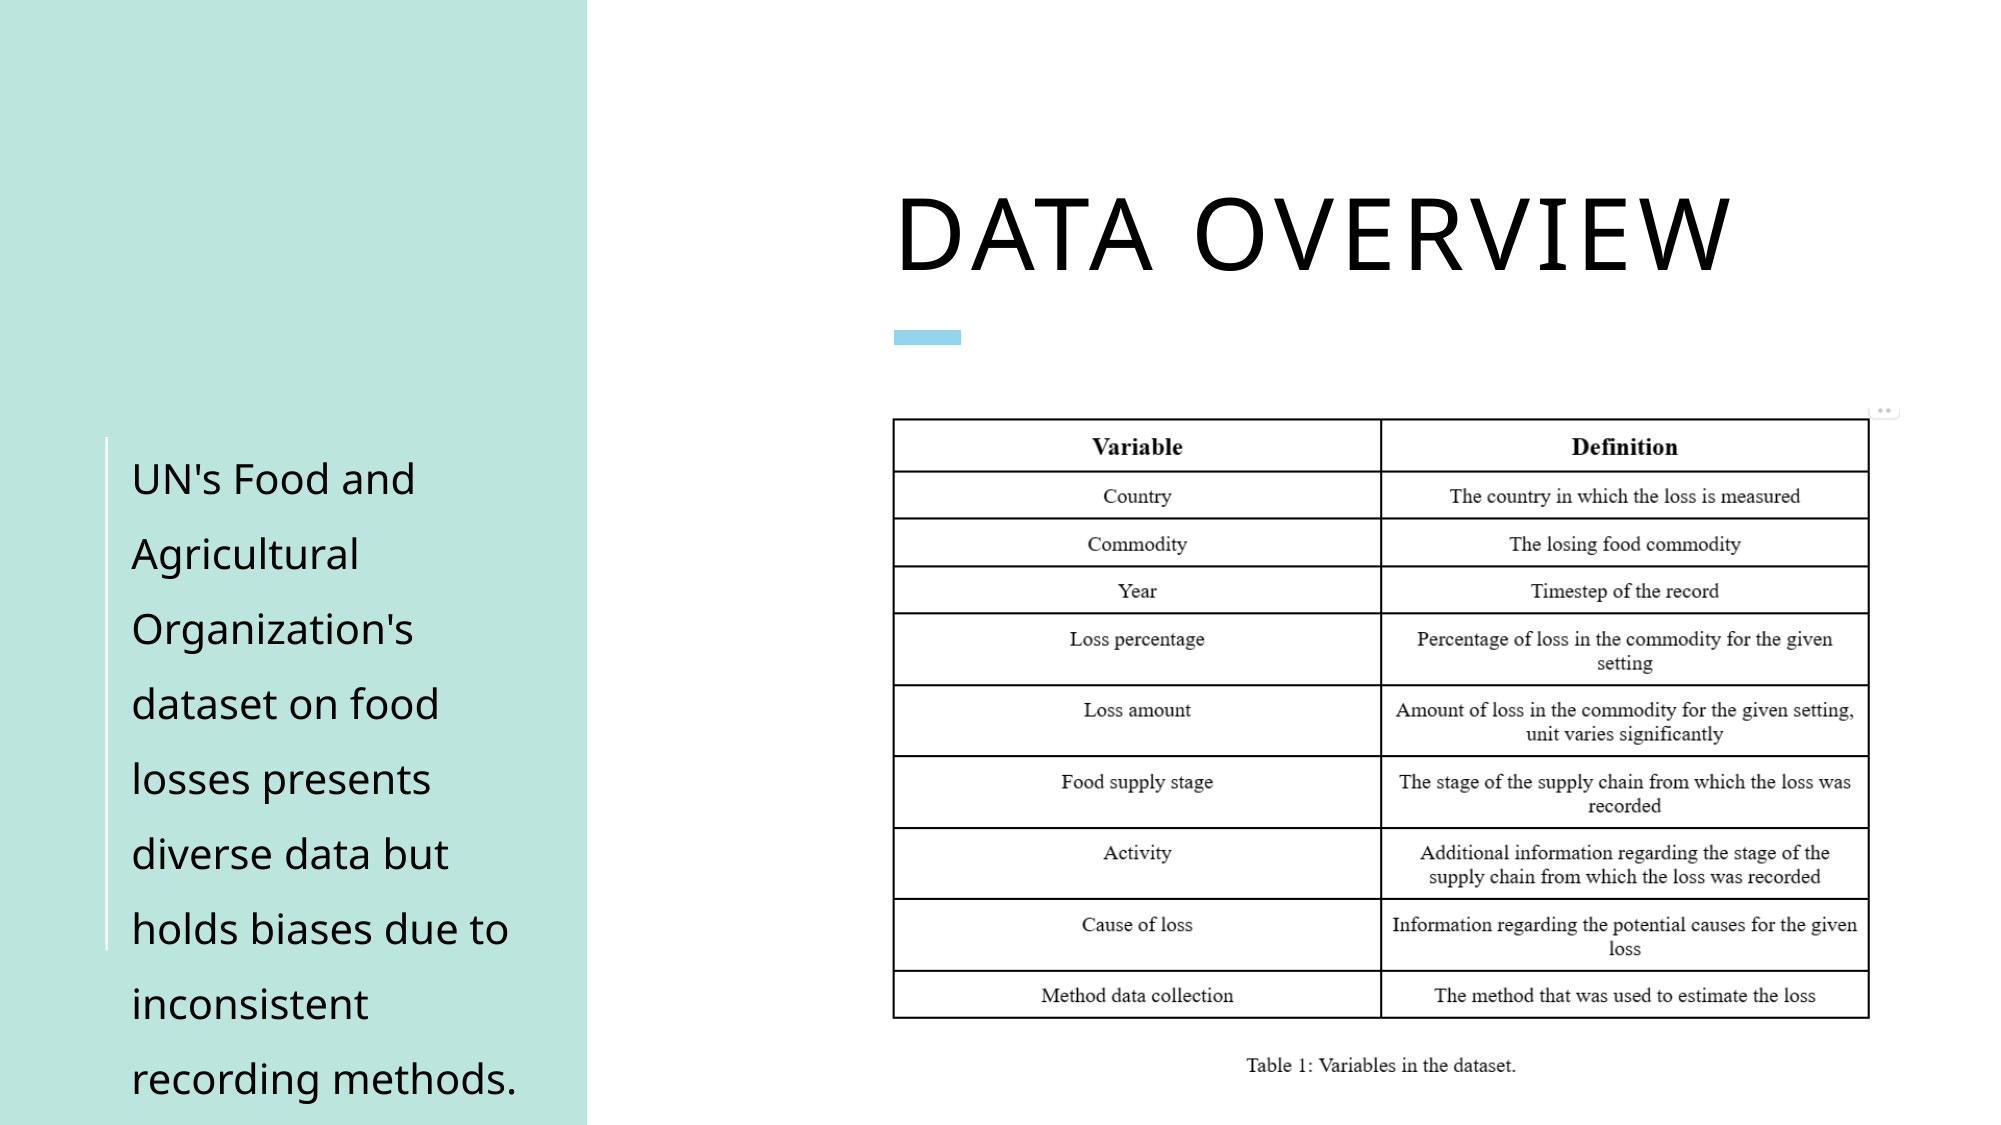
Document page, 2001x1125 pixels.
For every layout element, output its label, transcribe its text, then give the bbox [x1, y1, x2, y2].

picture [876, 407, 1900, 1097]
list UN's Food and Agricultural Organization's dataset on food losses presents diverse data but holds biases due to inconsistent recording methods. [131, 427, 556, 614]
title Data Overview [893, 184, 1839, 275]
